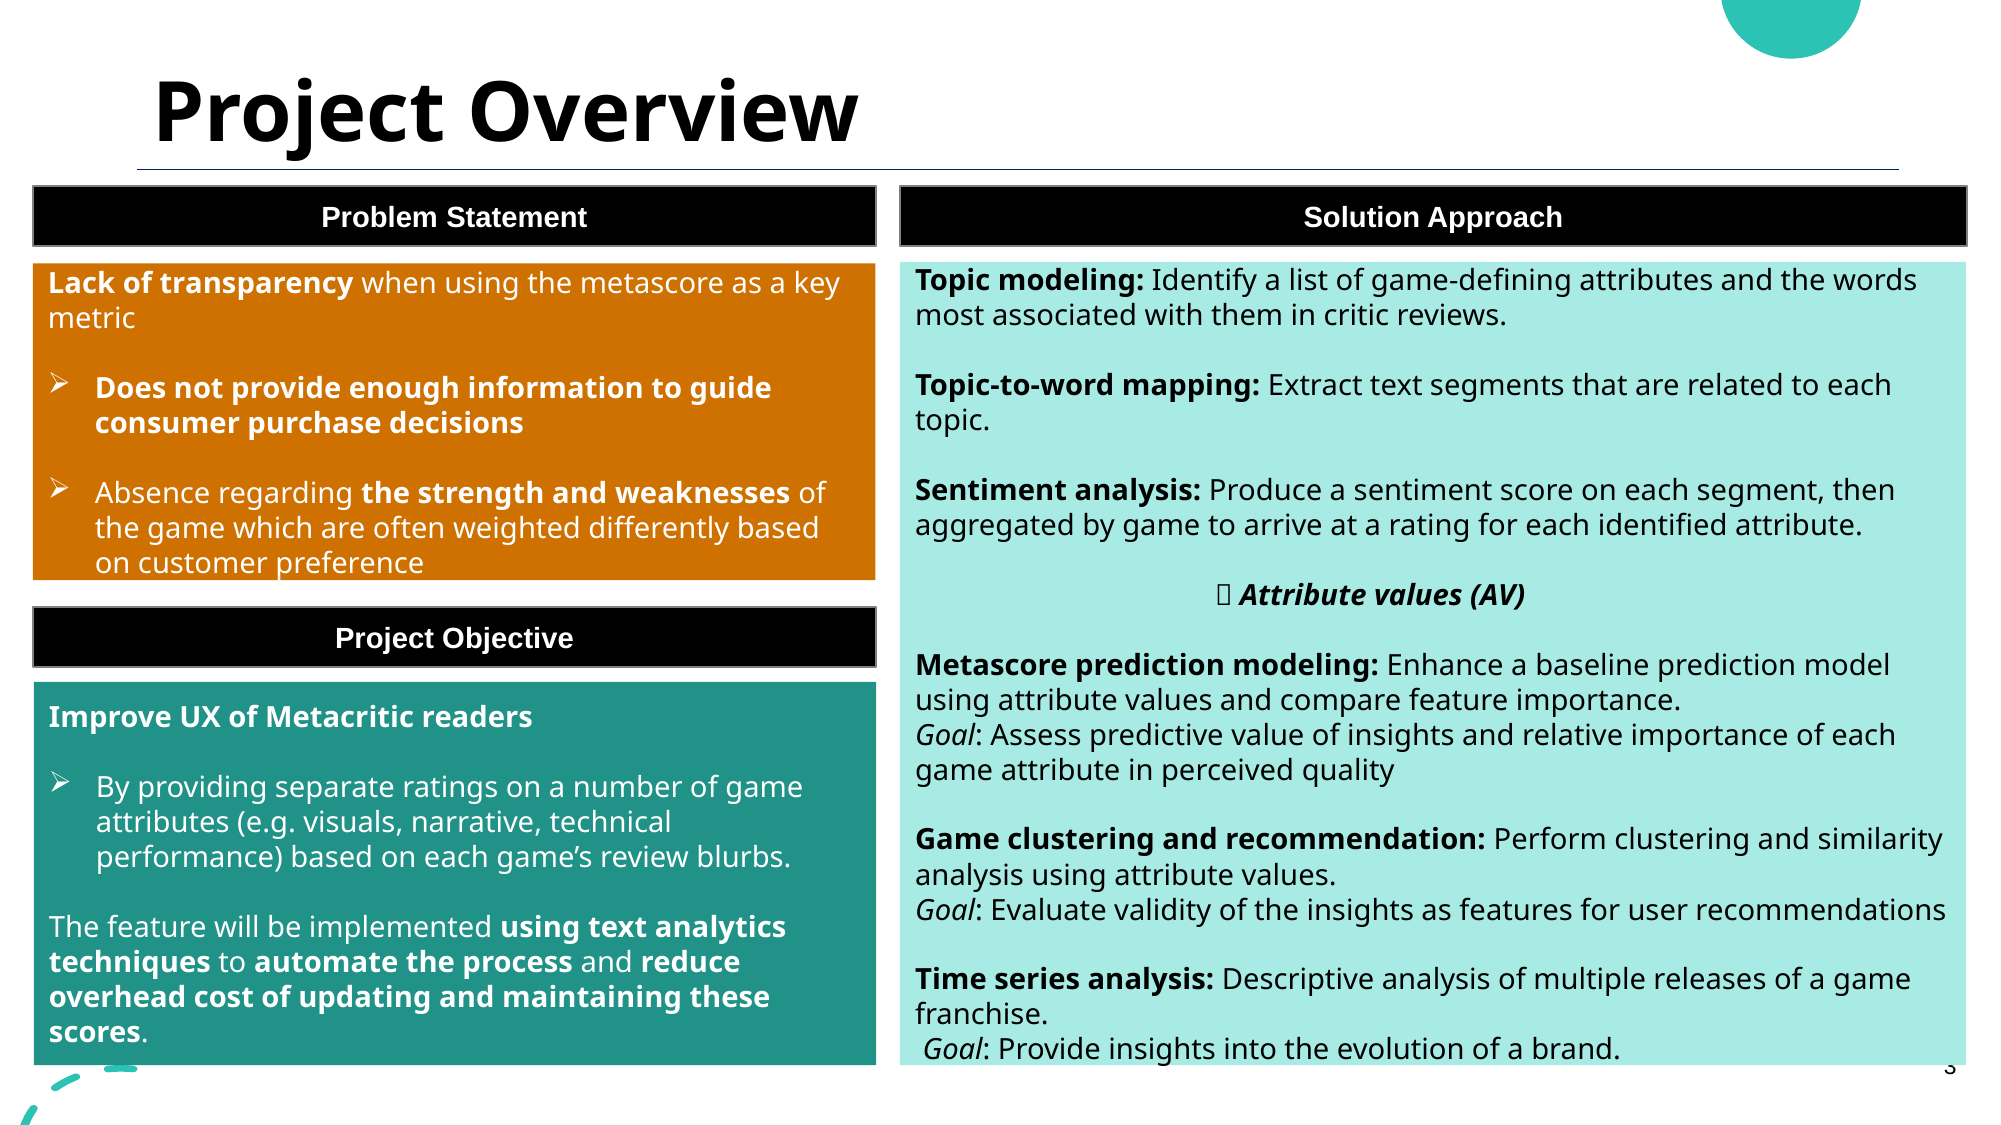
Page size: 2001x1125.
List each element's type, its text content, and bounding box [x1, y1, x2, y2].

text_box Problem Statement [32, 185, 877, 247]
title Project Overview [137, 59, 1863, 169]
text_box Project Objective [32, 606, 877, 667]
text_box Solution Approach [899, 185, 1967, 247]
text_box Topic modeling: Identify a list of game-defining attributes and the words most associated with them in critic reviews. Topic-to-word mapping: Extract text segments that are related to each topic. Sentiment analysis: Produce a sentiment score on each segment, then aggregated by game to arrive at a rating for each identified attribute.  Attribute values (AV) Metascore prediction modeling: Enhance a baseline prediction model using attribute values and compare feature importance. Goal: Assess predictive value of insights and relative importance of each game attribute in perceived quality Game clustering and recommendation: Perform clustering and similarity analysis using attribute values. Goal: Evaluate validity of the insights as features for user recommendations Time series analysis: Descriptive analysis of multiple releases of a game franchise. Goal: Provide insights into the evolution of a brand. [899, 261, 1966, 1066]
text_box Lack of transparency when using the metascore as a key metric Does not provide enough information to guide consumer purchase decisions Absence regarding the strength and weaknesses of the game which are often weighted differently based on customer preference [32, 263, 876, 581]
text_box Improve UX of Metacritic readers By providing separate ratings on a number of game attributes (e.g. visuals, narrative, technical performance) based on each game’s review blurbs. The feature will be implemented using text analytics techniques to automate the process and reduce overhead cost of updating and maintaining these scores. [33, 681, 877, 1066]
